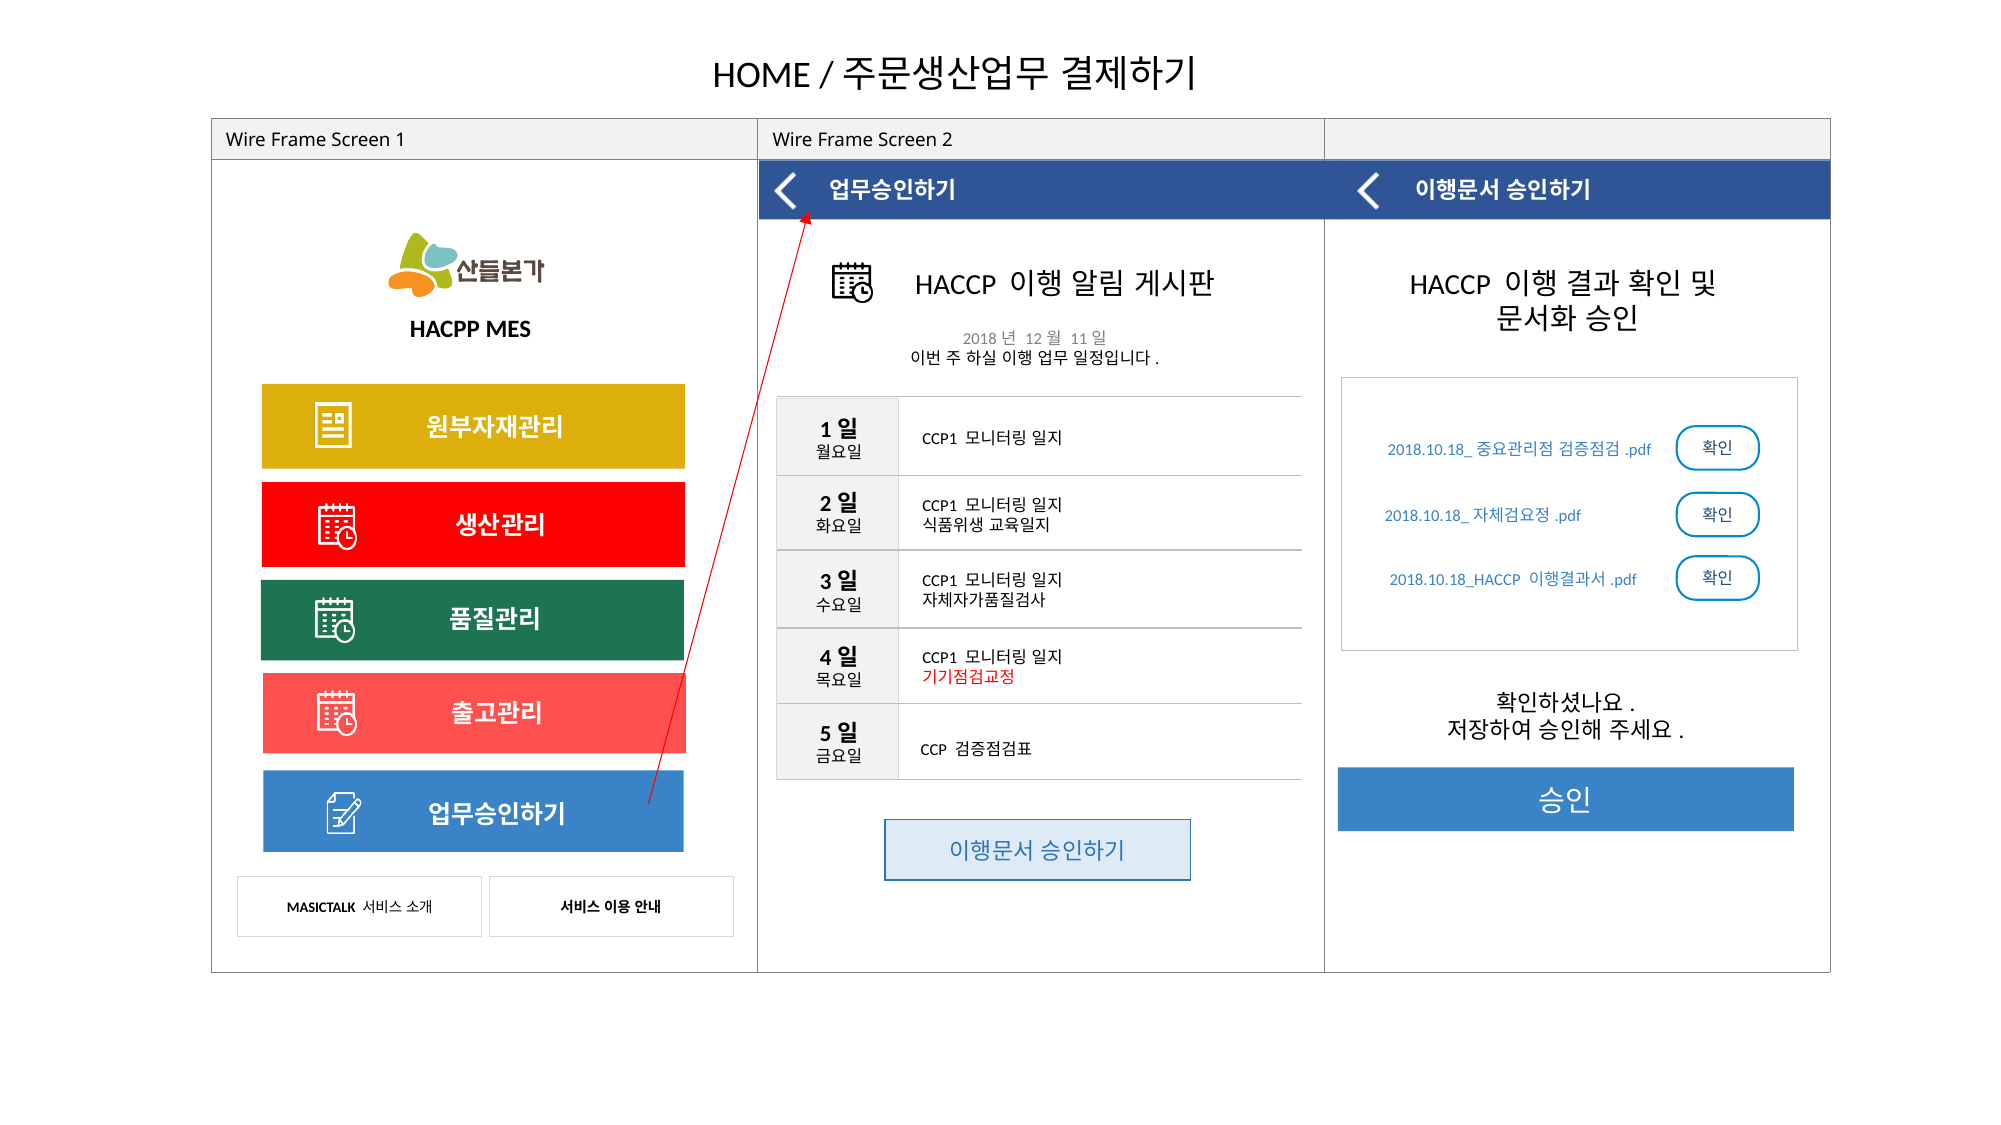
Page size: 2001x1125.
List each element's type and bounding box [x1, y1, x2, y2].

text_box [236, 876, 482, 937]
text_box [1432, 680, 1700, 751]
picture [763, 168, 809, 211]
text_box [260, 160, 1831, 852]
text_box [907, 487, 1078, 543]
text_box [488, 876, 734, 937]
text_box [1341, 376, 1798, 651]
text_box [907, 639, 1078, 695]
text_box [1337, 766, 1795, 832]
text_box [905, 731, 1048, 767]
table_cell [758, 220, 1324, 972]
table_header [758, 119, 1324, 159]
table_header [212, 119, 757, 159]
text_box [697, 42, 1214, 103]
text_box [895, 320, 1175, 376]
table_cell [1325, 220, 1830, 972]
table_cell [212, 160, 757, 972]
text_box [386, 228, 548, 351]
picture [832, 262, 873, 303]
text_box [1395, 258, 1742, 343]
table_header [1325, 119, 1830, 159]
text_box [900, 258, 1231, 308]
picture [1346, 168, 1392, 214]
text_box [907, 562, 1078, 617]
text_box [884, 819, 1191, 881]
text_box [907, 420, 1078, 456]
